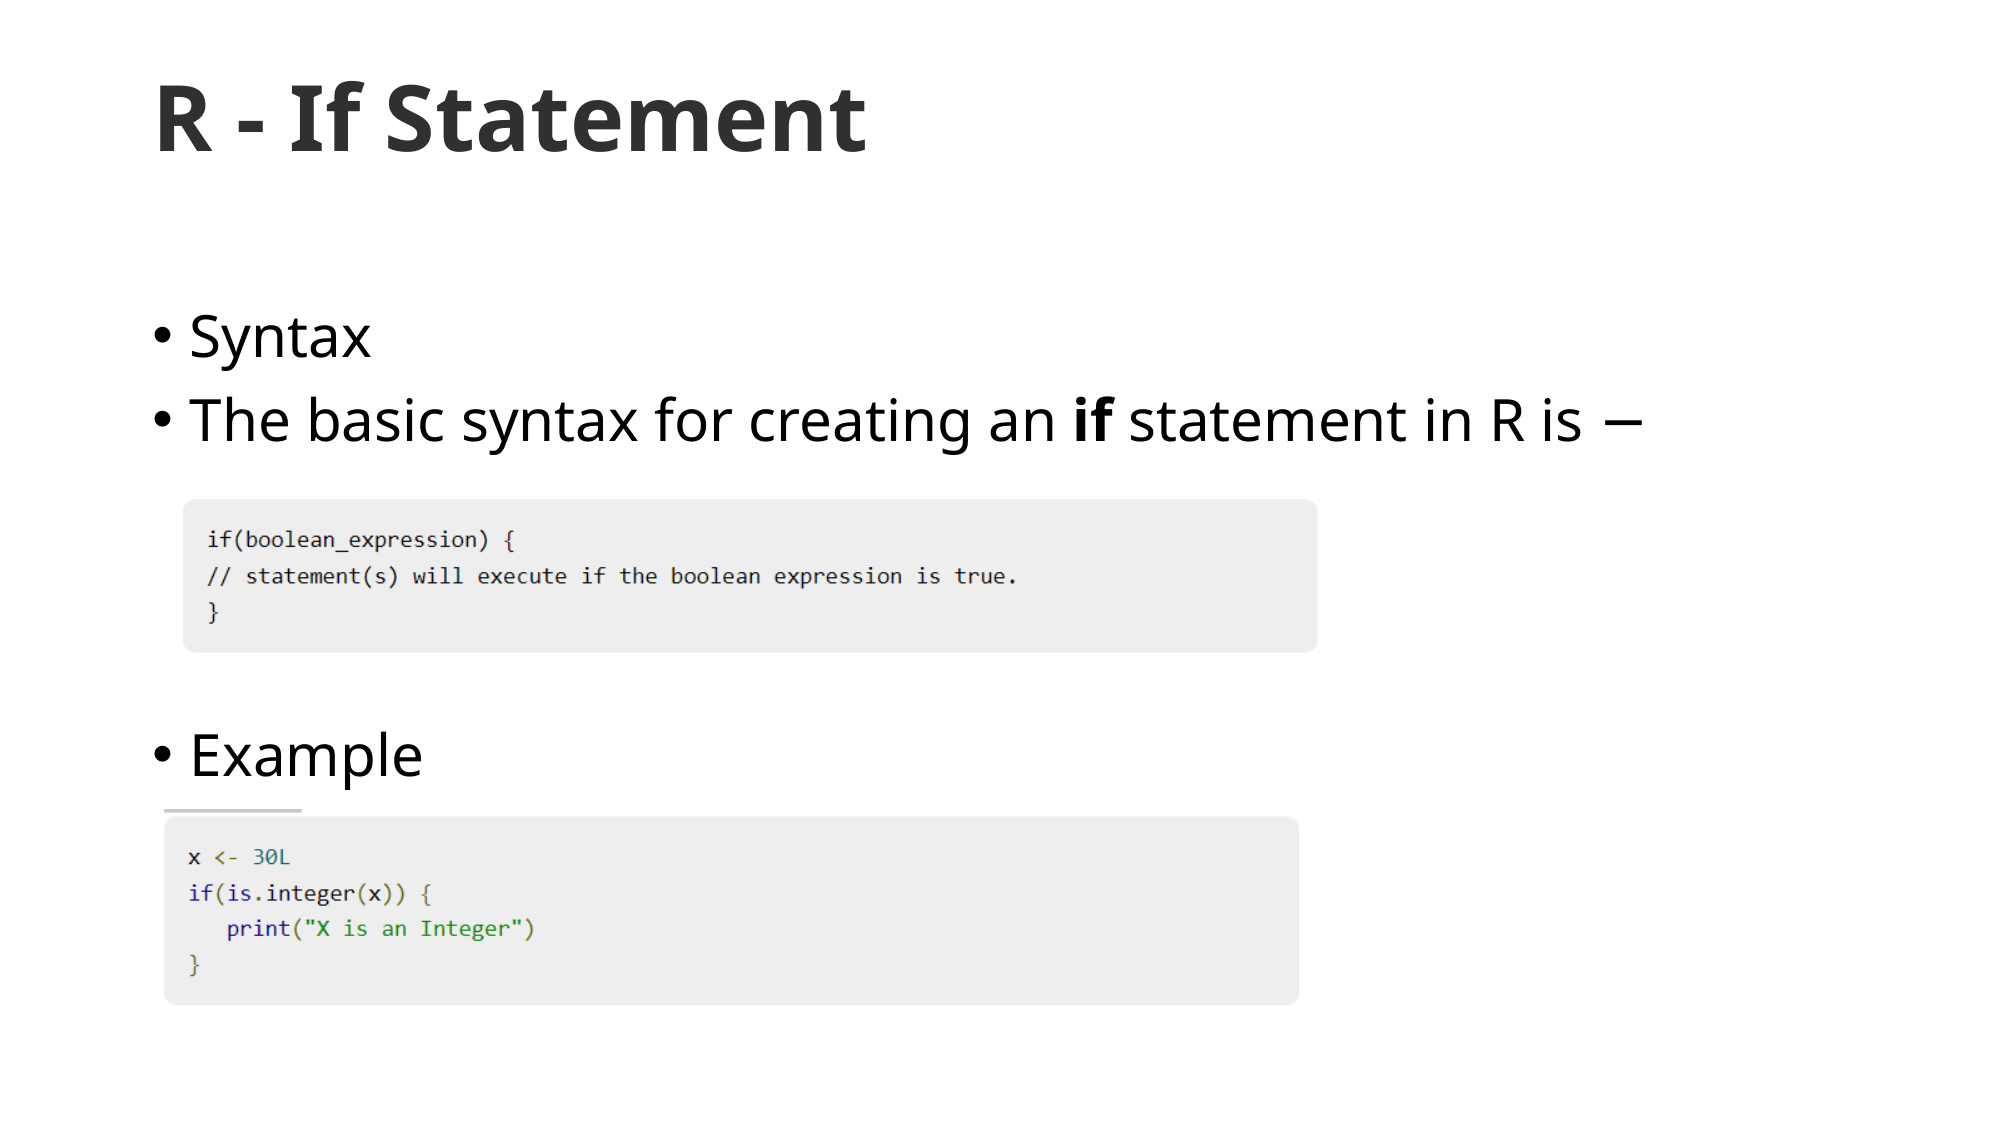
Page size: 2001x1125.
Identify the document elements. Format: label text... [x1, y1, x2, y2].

title R - If Statement [137, 59, 1863, 184]
picture [178, 488, 1325, 659]
list Syntax The basic syntax for creating an if statement in R is − Example [137, 299, 1863, 1014]
picture [158, 809, 1313, 1014]
